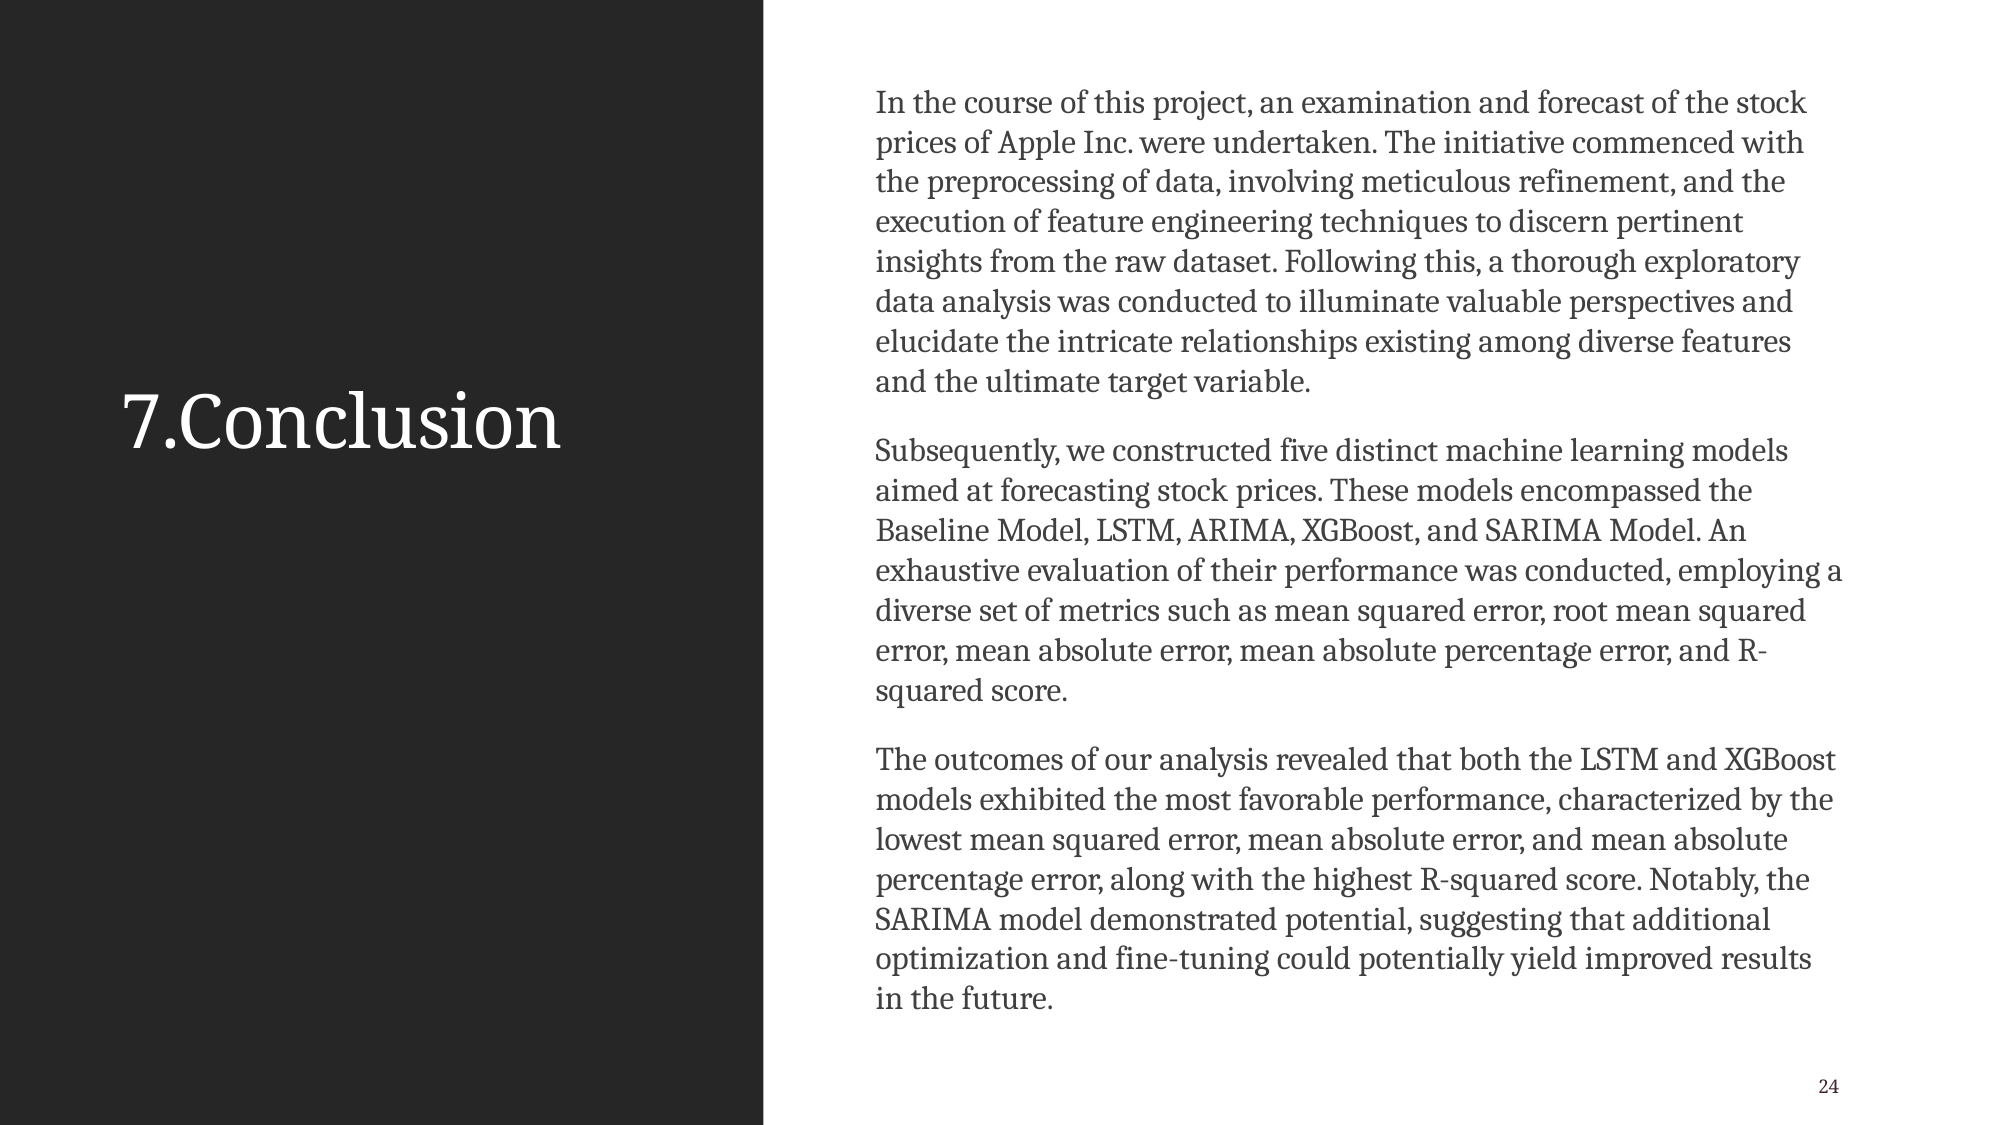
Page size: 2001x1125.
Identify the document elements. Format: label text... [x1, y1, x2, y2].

title 7.Conclusion [105, 128, 683, 473]
list In the course of this project, an examination and forecast of the stock prices of Apple Inc. were undertaken. The initiative commenced with the preprocessing of data, involving meticulous refinement, and the execution of feature engineering techniques to discern pertinent insights from the raw dataset. Following this, a thorough exploratory data analysis was conducted to illuminate valuable perspectives and elucidate the intricate relationships existing among diverse features and the ultimate target variable. Subsequently, we constructed five distinct machine learning models aimed at forecasting stock prices. These models encompassed the Baseline Model, LSTM, ARIMA, XGBoost, and SARIMA Model. An exhaustive evaluation of their performance was conducted, employing a diverse set of metrics such as mean squared error, root mean squared error, mean absolute error, mean absolute percentage error, and R-squared score. The outcomes of our analysis revealed that both the LSTM and XGBoost models exhibited the most favorable performance, characterized by the lowest mean squared error, mean absolute error, and mean absolute percentage error, along with the highest R-squared score. Notably, the SARIMA model demonstrated potential, suggesting that additional optimization and fine-tuning could potentially yield improved results in the future. [875, 72, 1849, 1053]
slide_number 24 [1803, 1057, 1932, 1118]
